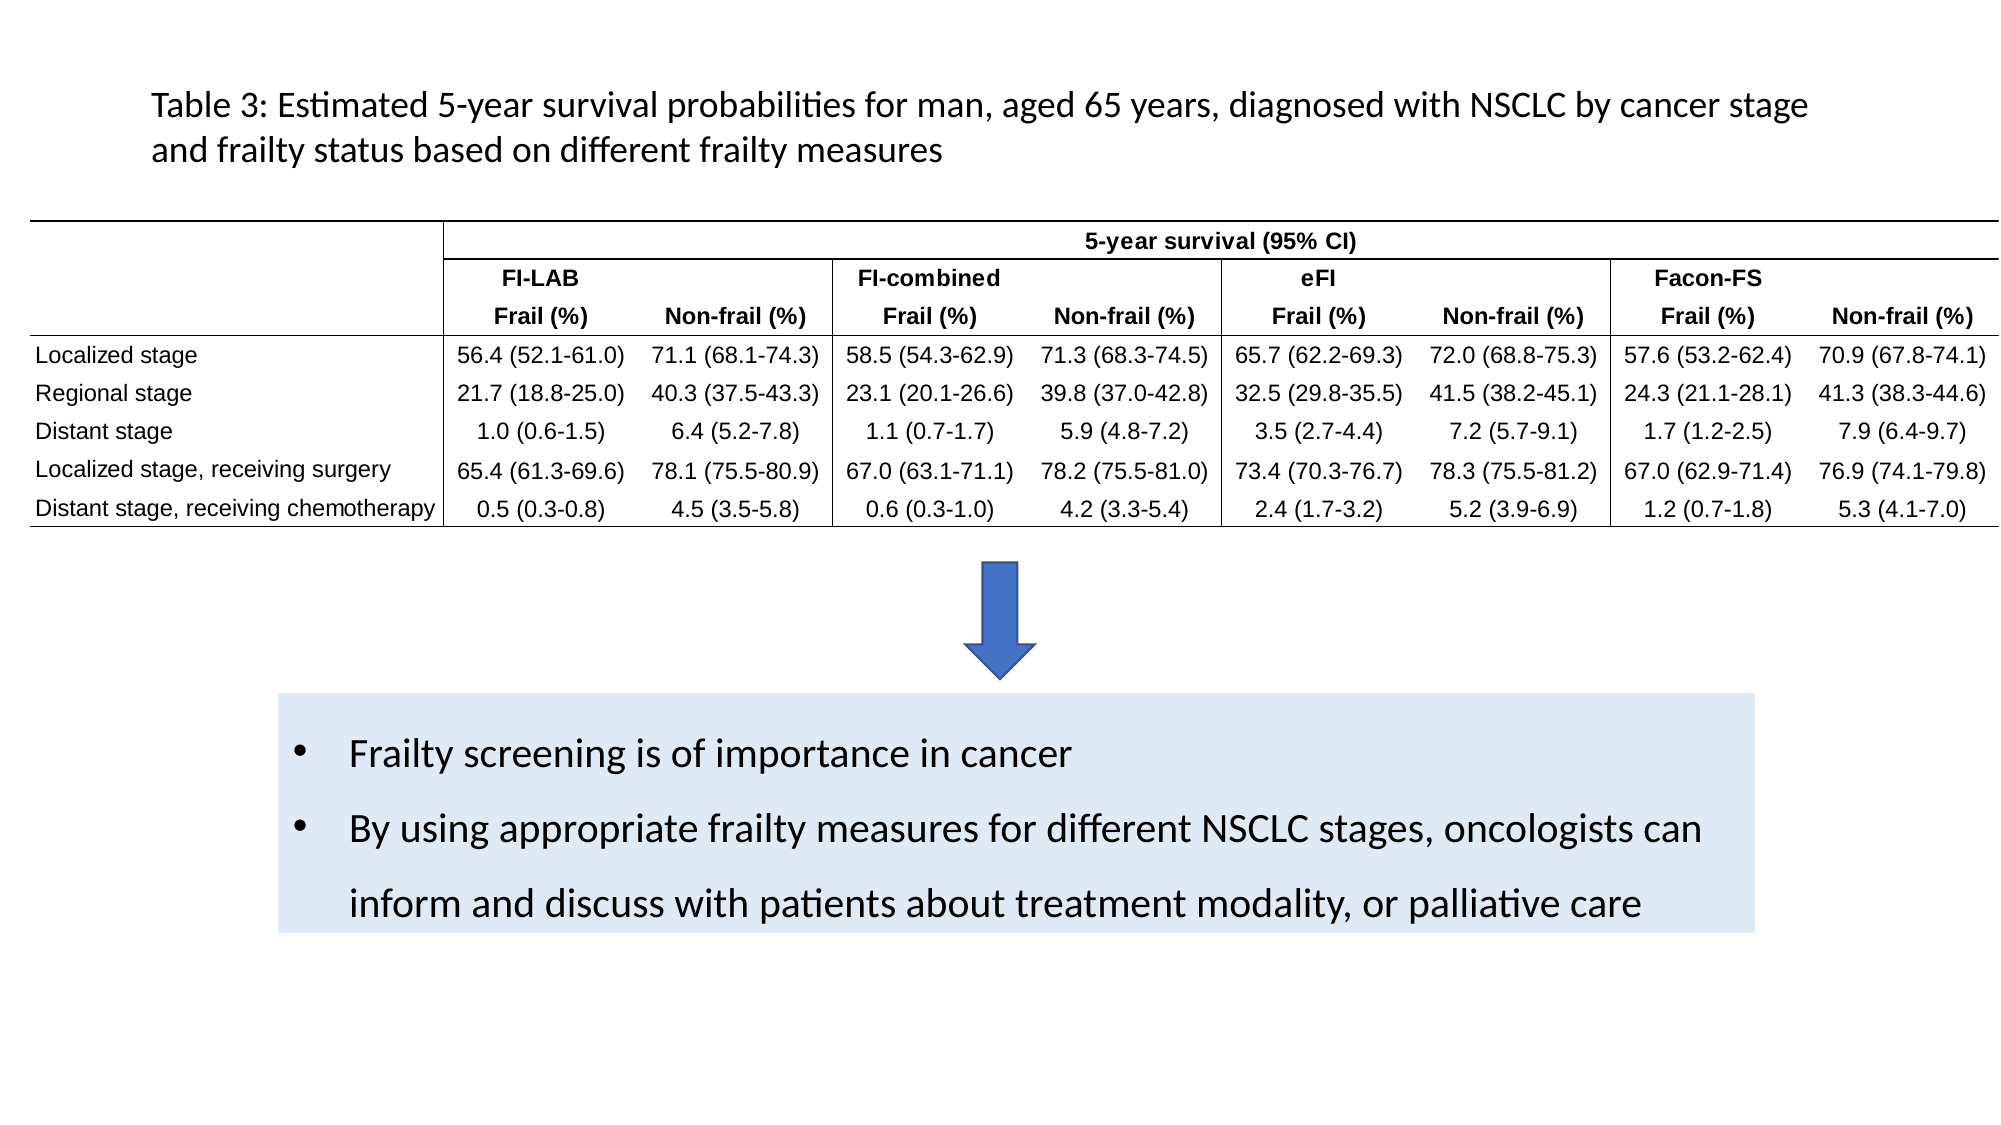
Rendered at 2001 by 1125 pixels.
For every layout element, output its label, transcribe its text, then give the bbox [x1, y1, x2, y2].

picture [29, 220, 2000, 528]
text_box [962, 561, 1038, 681]
text_box Table 3: Estimated 5-year survival probabilities for man, aged 65 years, diagnosed with NSCLC by cancer stage and frailty status based on different frailty measures [136, 72, 1864, 178]
text_box Frailty screening is of importance in cancer By using appropriate frailty measures for different NSCLC stages, oncologists can inform and discuss with patients about treatment modality, or palliative care [278, 693, 1755, 933]
